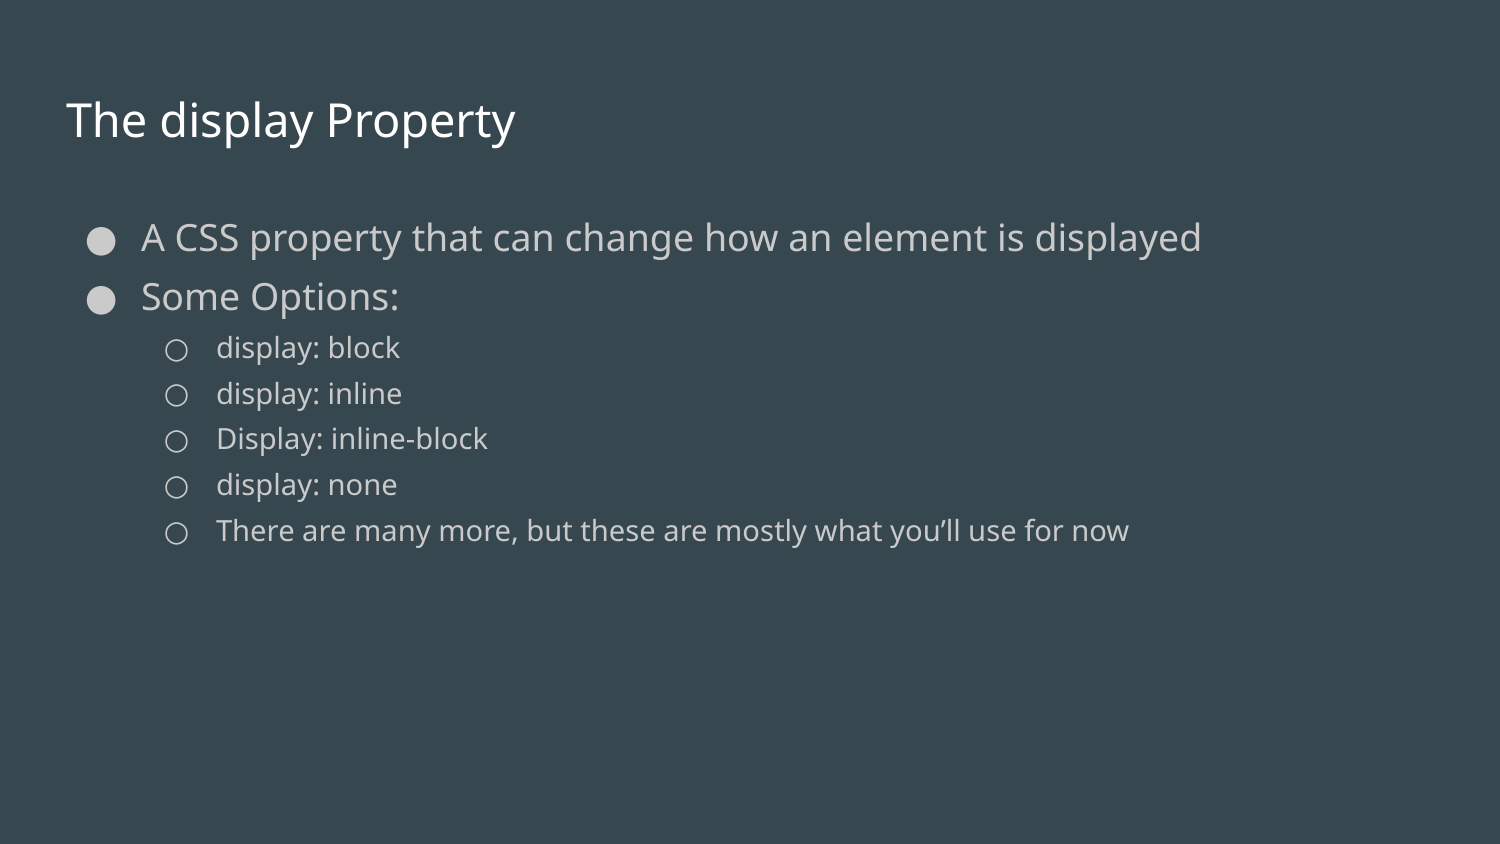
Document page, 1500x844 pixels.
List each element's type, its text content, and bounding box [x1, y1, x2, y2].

list A CSS property that can change how an element is displayed Some Options: display: block display: inline Display: inline-block display: none There are many more, but these are mostly what you’ll use for now [51, 189, 1449, 750]
title The display Property [51, 72, 1449, 167]
